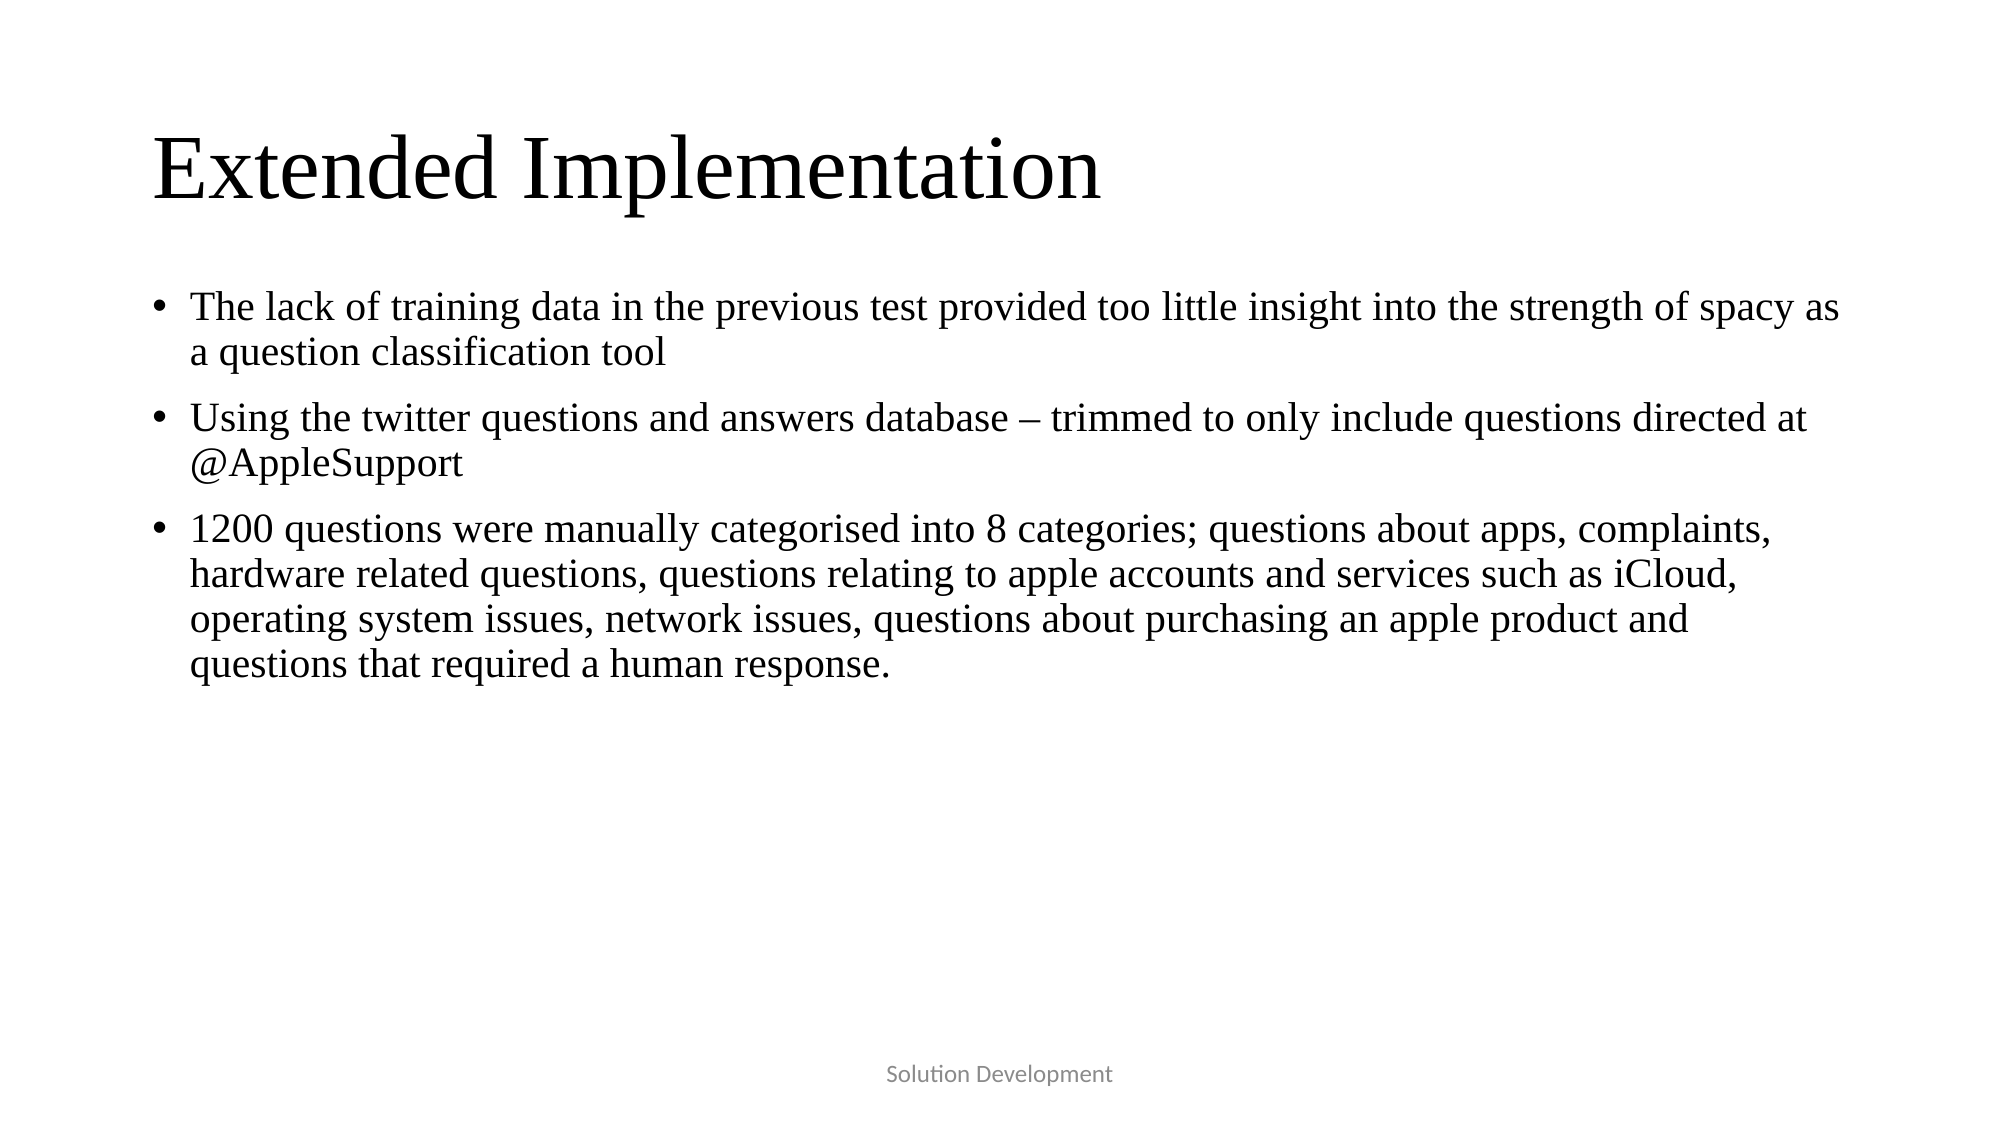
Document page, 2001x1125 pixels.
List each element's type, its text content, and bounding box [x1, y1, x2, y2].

footer Solution Development [662, 1042, 1338, 1103]
list The lack of training data in the previous test provided too little insight into the strength of spacy as a question classification tool Using the twitter questions and answers database – trimmed to only include questions directed at @AppleSupport 1200 questions were manually categorised into 8 categories; questions about apps, complaints, hardware related questions, questions relating to apple accounts and services such as iCloud, operating system issues, network issues, questions about purchasing an apple product and questions that required a human response. [137, 277, 1863, 992]
title Extended Implementation [137, 59, 1863, 277]
